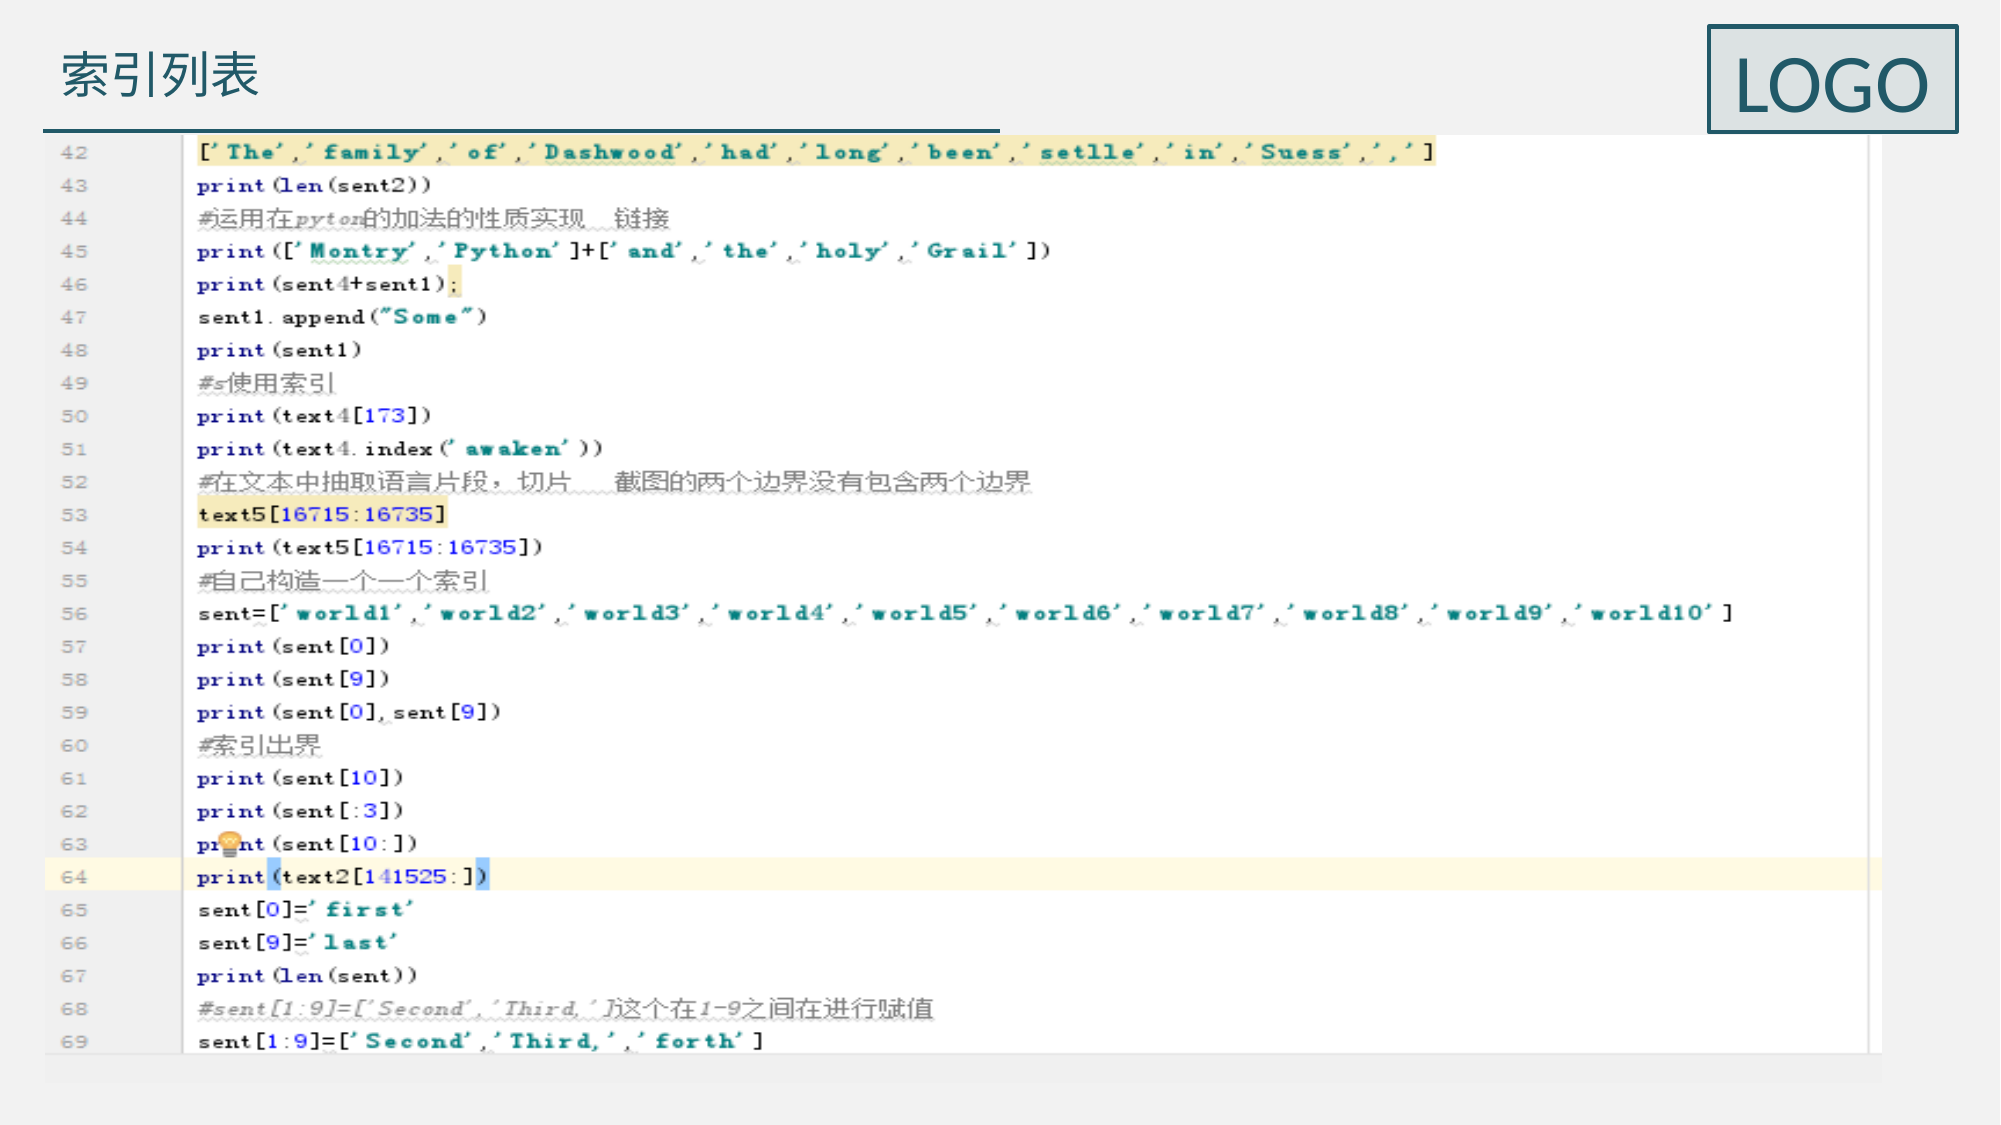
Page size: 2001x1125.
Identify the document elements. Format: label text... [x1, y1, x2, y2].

text_box 索引列表 [45, 35, 1000, 111]
text_box LOGO [1707, 24, 1959, 134]
picture [45, 134, 1882, 1083]
